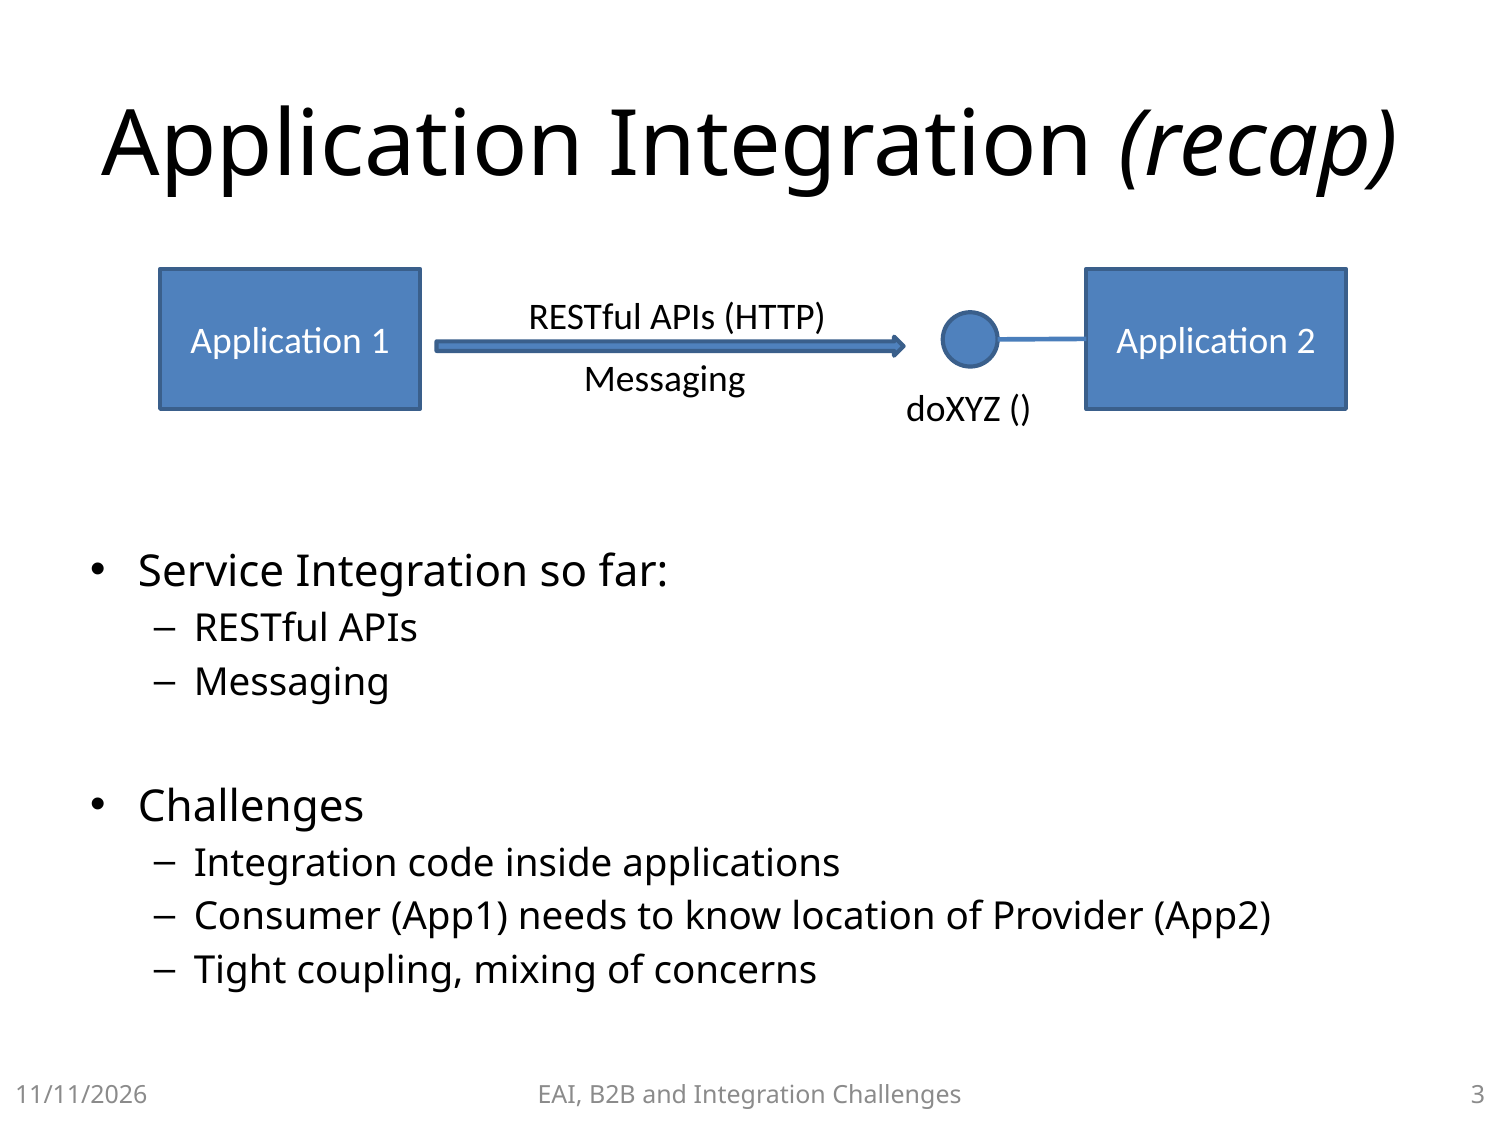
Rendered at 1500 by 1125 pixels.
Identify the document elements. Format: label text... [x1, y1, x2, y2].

list Service Integration so far: RESTful APIs Messaging Challenges Integration code inside applications Consumer (App1) needs to know location of Provider (App2) Tight coupling, mixing of concerns [75, 535, 1425, 1005]
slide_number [0, 1065, 350, 1125]
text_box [159, 268, 1347, 438]
footer EAI, B2B and Integration Challenges [512, 1065, 988, 1125]
title Application Integration (recap) [75, 45, 1425, 233]
slide_number 2 [1149, 1065, 1500, 1125]
